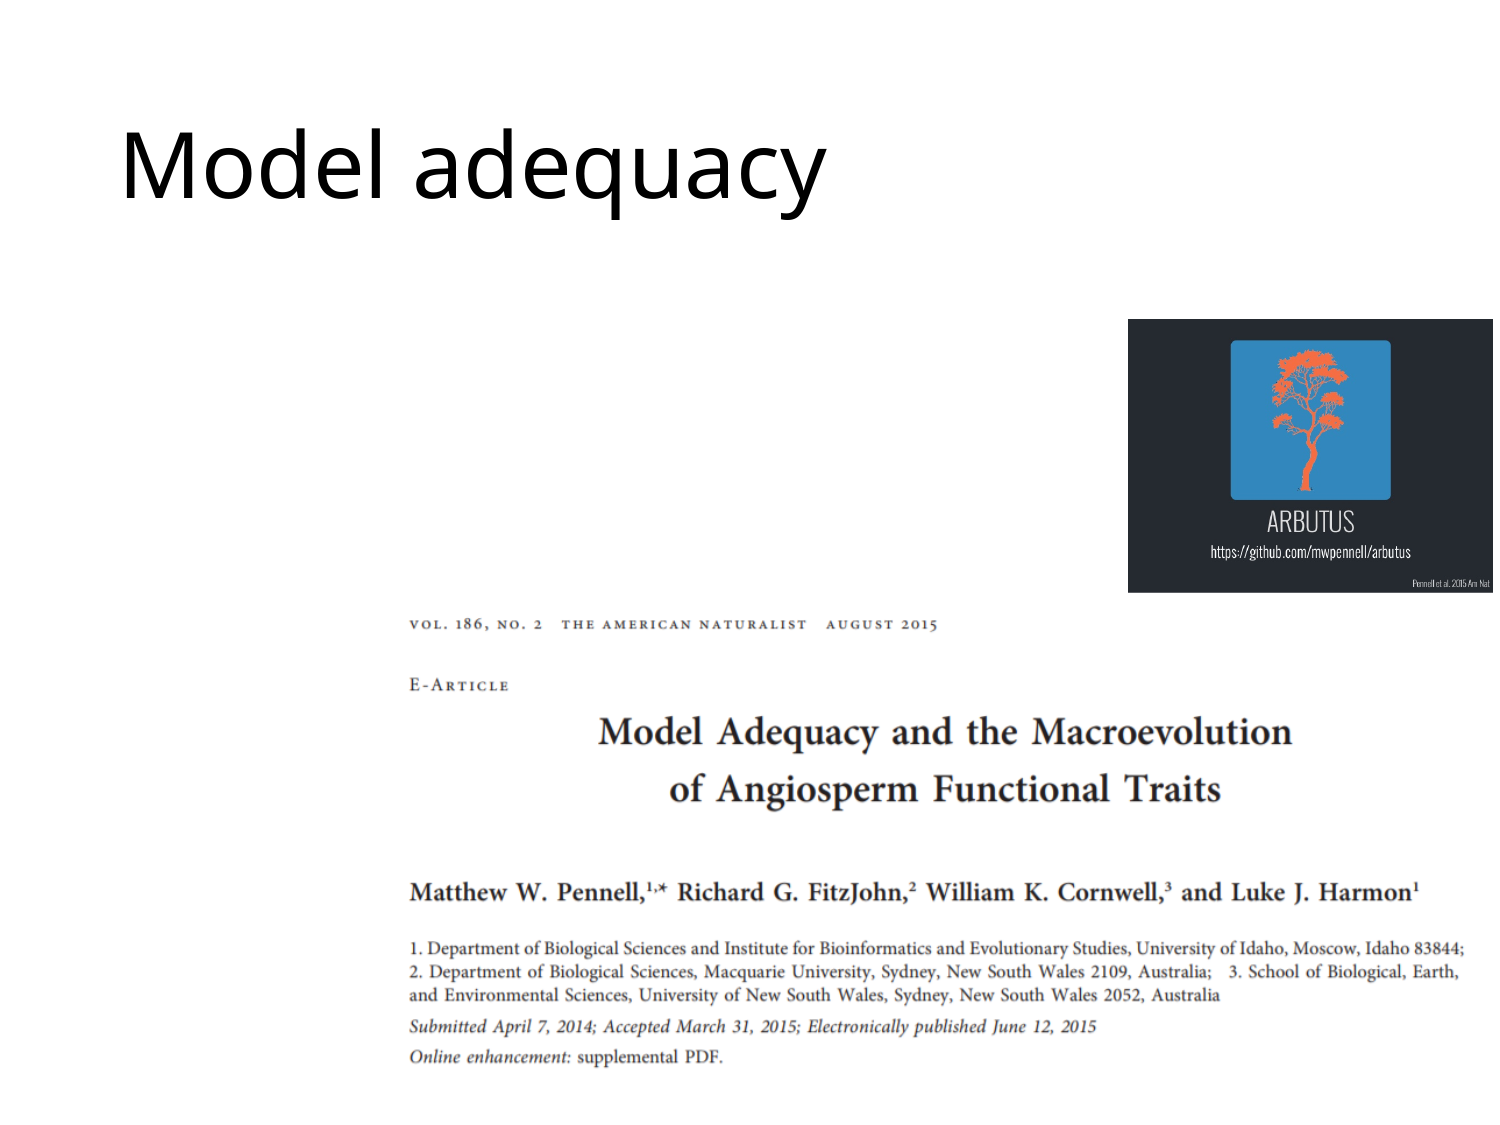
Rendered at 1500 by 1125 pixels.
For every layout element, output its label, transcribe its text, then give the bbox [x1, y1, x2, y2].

picture [1128, 319, 1493, 593]
title Model adequacy [103, 59, 1397, 278]
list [391, 603, 1485, 1080]
